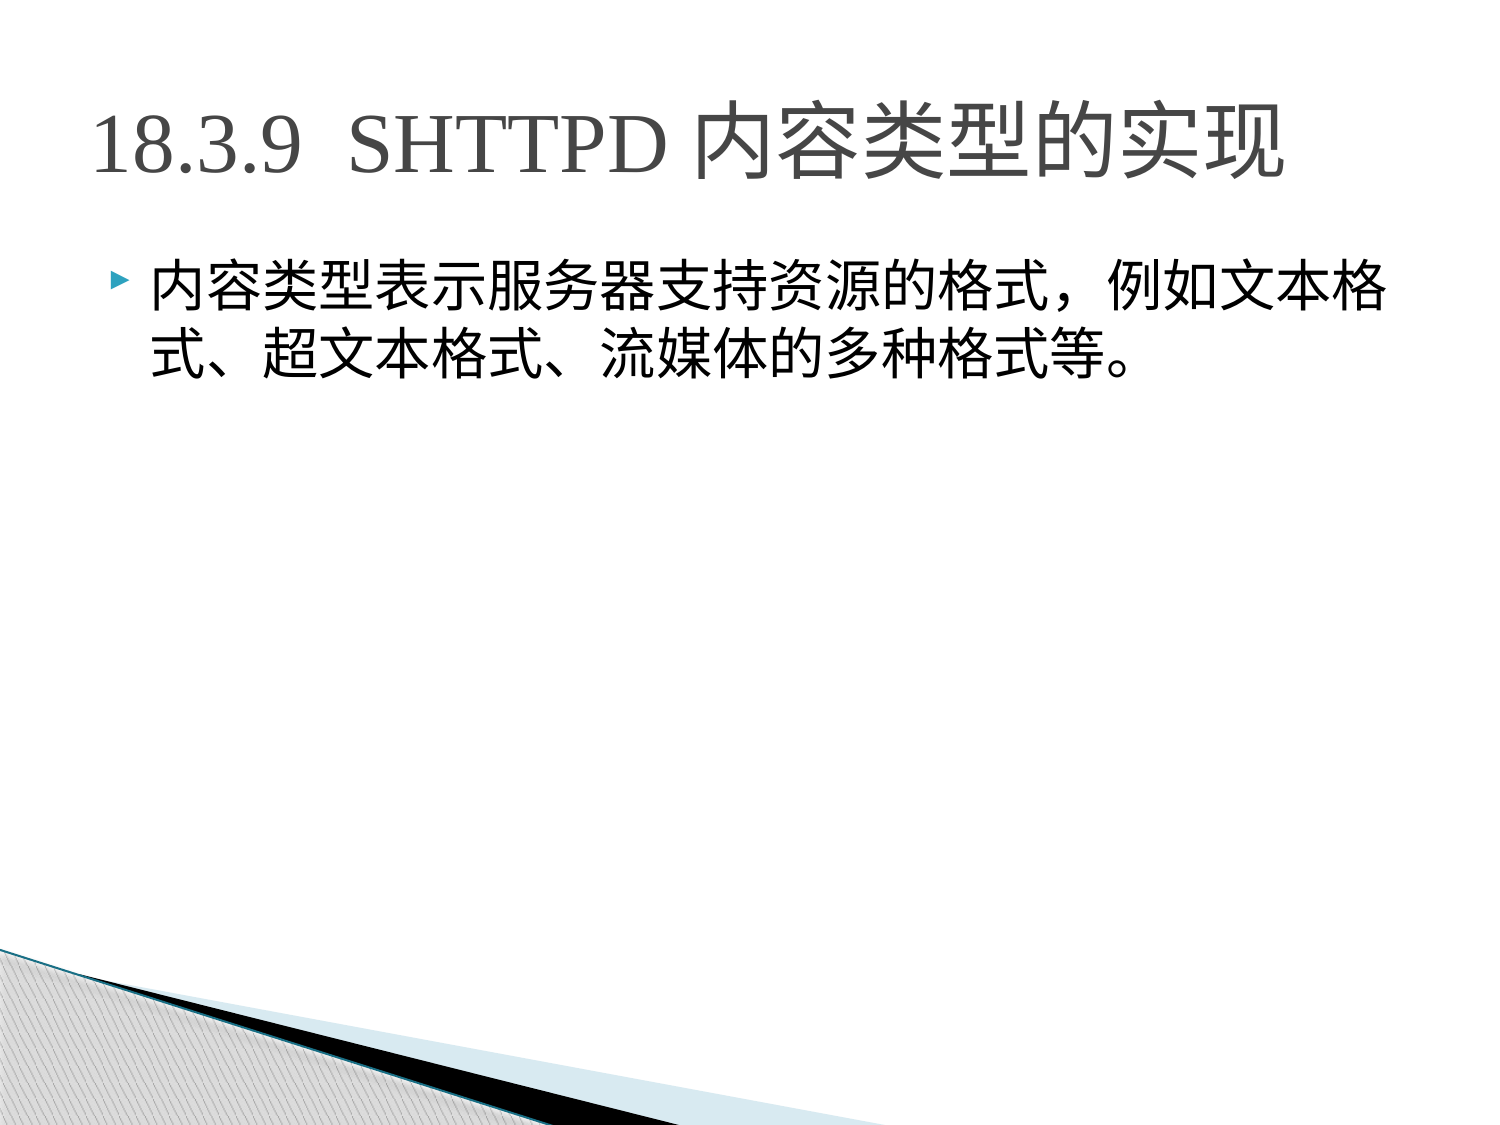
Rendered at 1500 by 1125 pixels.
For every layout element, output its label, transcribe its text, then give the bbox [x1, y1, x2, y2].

title 18.3.9 SHTTPD内容类型的实现 [75, 45, 1425, 233]
list 内容类型表示服务器支持资源的格式，例如文本格式、超文本格式、流媒体的多种格式等。 [75, 243, 1425, 986]
